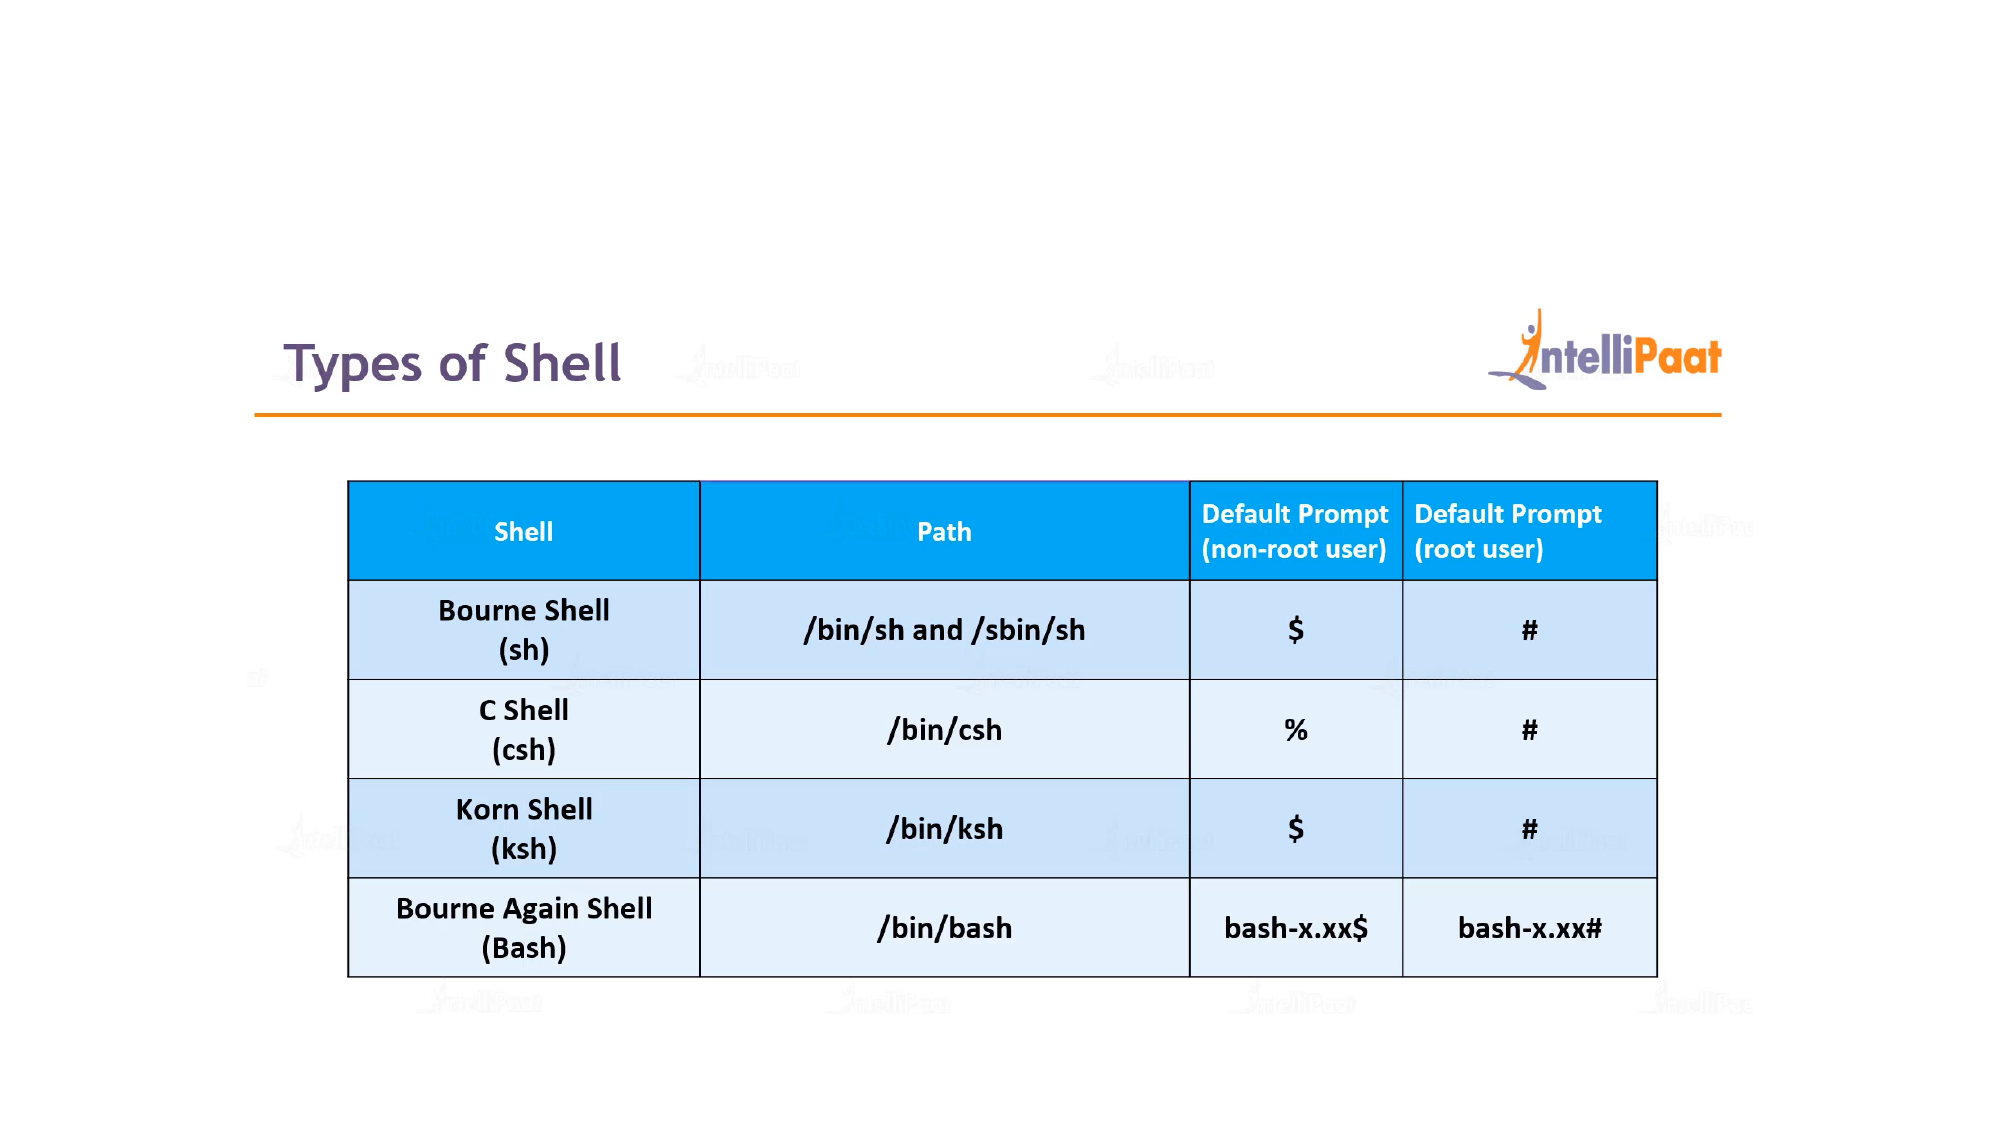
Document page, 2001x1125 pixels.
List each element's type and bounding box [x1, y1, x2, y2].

list [247, 299, 1753, 1014]
